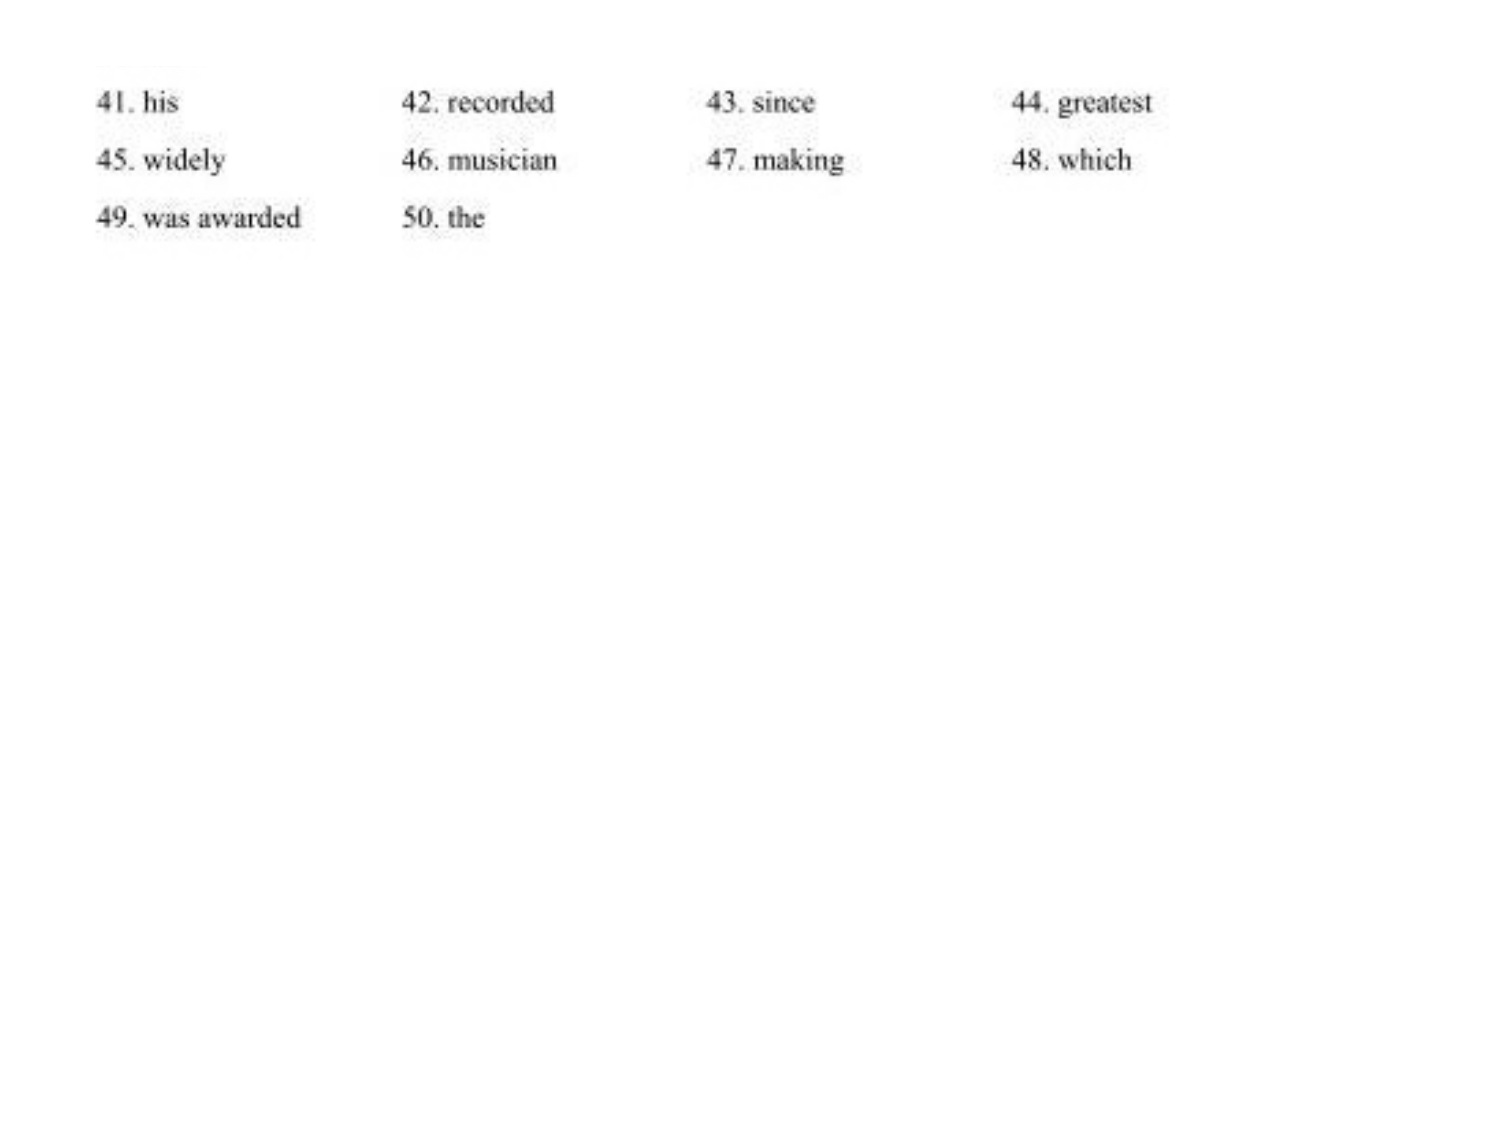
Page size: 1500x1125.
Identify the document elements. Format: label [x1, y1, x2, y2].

picture [52, 66, 1362, 277]
